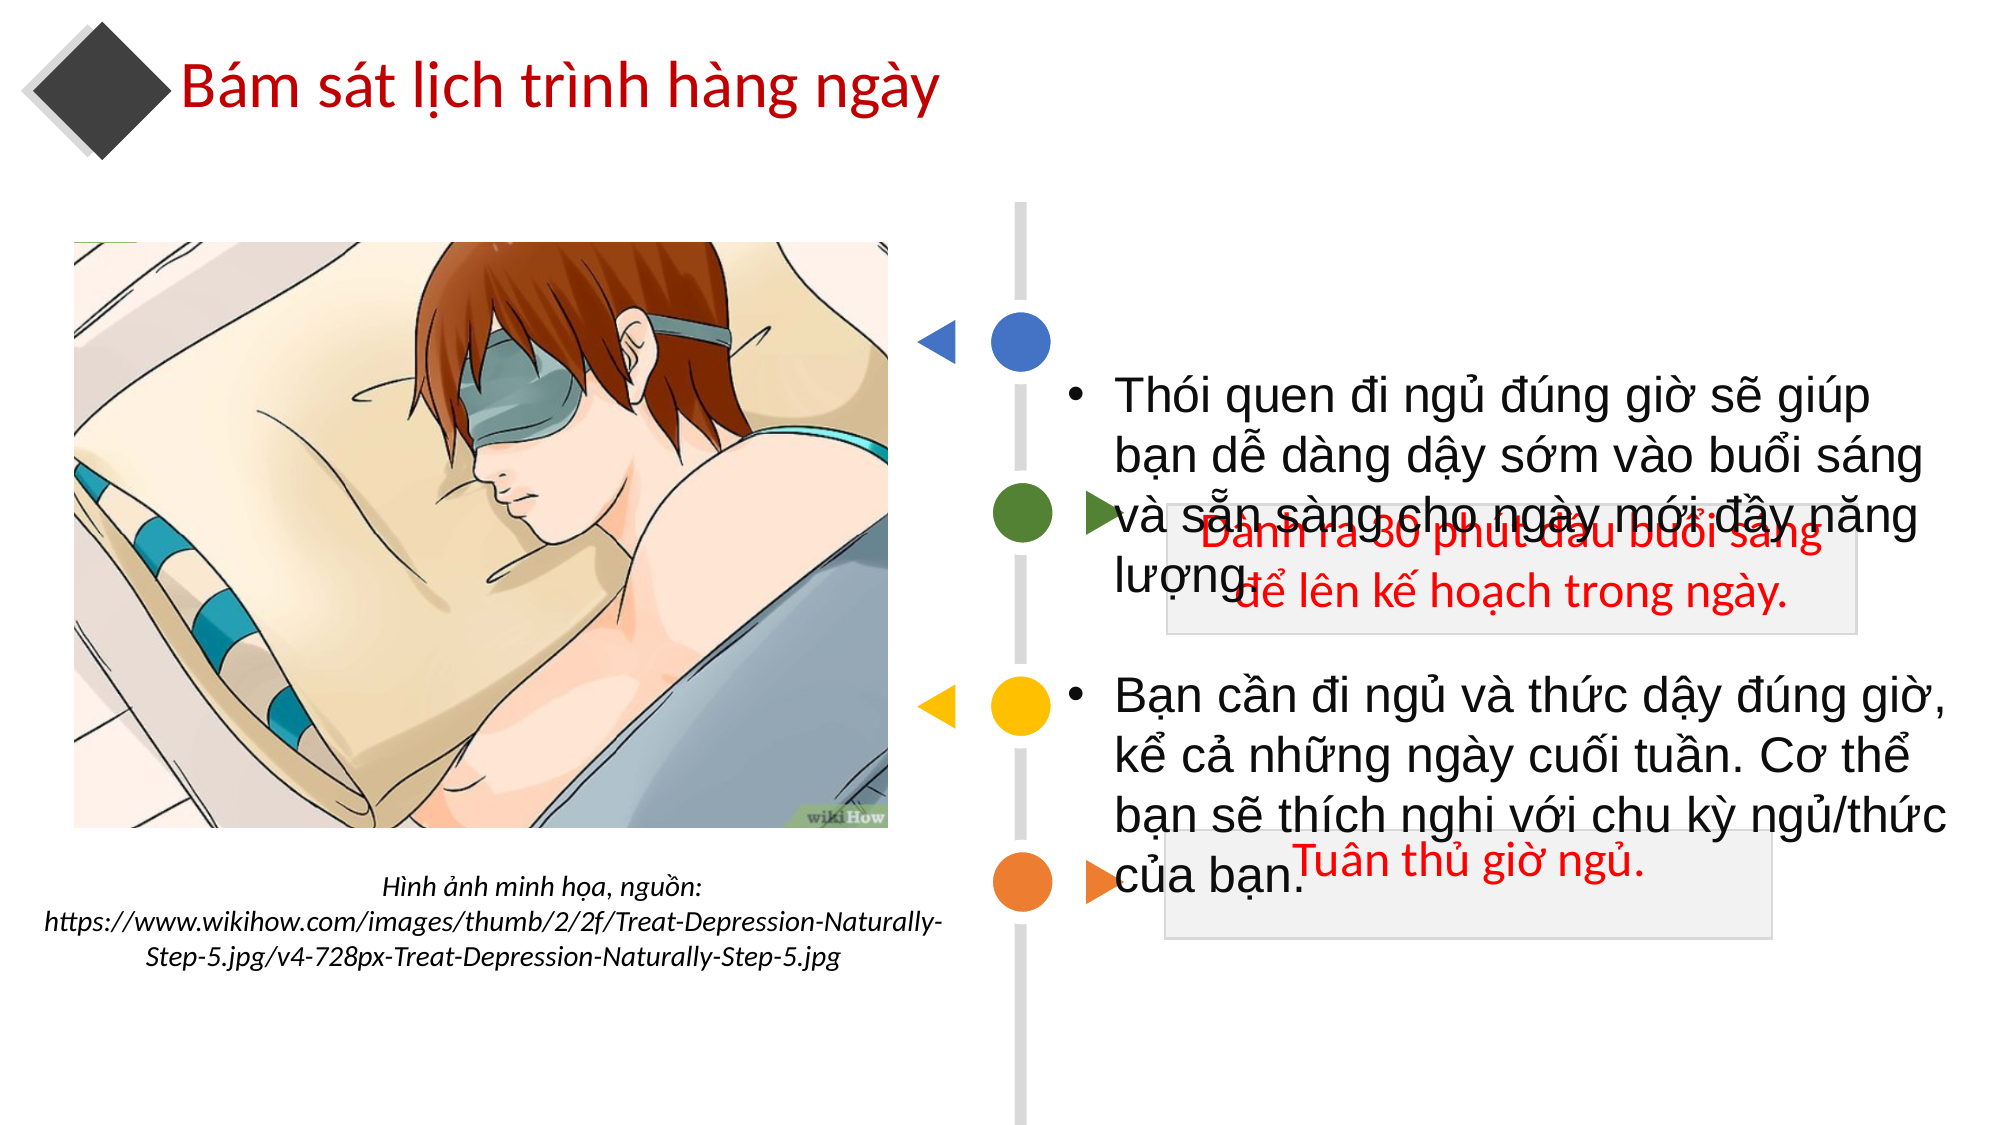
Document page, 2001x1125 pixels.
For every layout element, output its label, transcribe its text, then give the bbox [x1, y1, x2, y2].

text_box [985, 475, 1052, 550]
text_box [1014, 379, 1028, 476]
text_box [1014, 549, 1028, 669]
text_box [1014, 201, 1028, 305]
text_box [1014, 919, 1028, 1125]
text_box Bám sát lịch trình hàng ngày [166, 33, 1382, 129]
picture [73, 242, 888, 828]
text_box [983, 669, 1052, 744]
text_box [1166, 490, 1857, 655]
text_box [983, 304, 1052, 380]
text_box Hình ảnh minh họa, nguồn: https://www.wikihow.com/images/thumb/2/2f/Treat-Depression-Naturally-Step-5.jpg/v4-728px-Treat-Depression-Naturally-Step-5.jpg [1, 859, 987, 980]
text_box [1164, 818, 1774, 939]
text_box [40, 41, 152, 140]
text_box [915, 682, 957, 731]
text_box [987, 844, 1052, 920]
text_box Thói quen đi ngủ đúng giờ sẽ giúp bạn dễ dàng dậy sớm vào buổi sáng và sẵn sàng cho ngày mới đầy năng lượng. Bạn cần đi ngủ và thức dậy đúng giờ, kể cả những ngày cuối tuần. Cơ thể bạn sẽ thích nghi với chu kỳ ngủ/thức của bạn. [1052, 295, 1977, 911]
text_box [1014, 743, 1028, 845]
text_box [915, 318, 957, 366]
